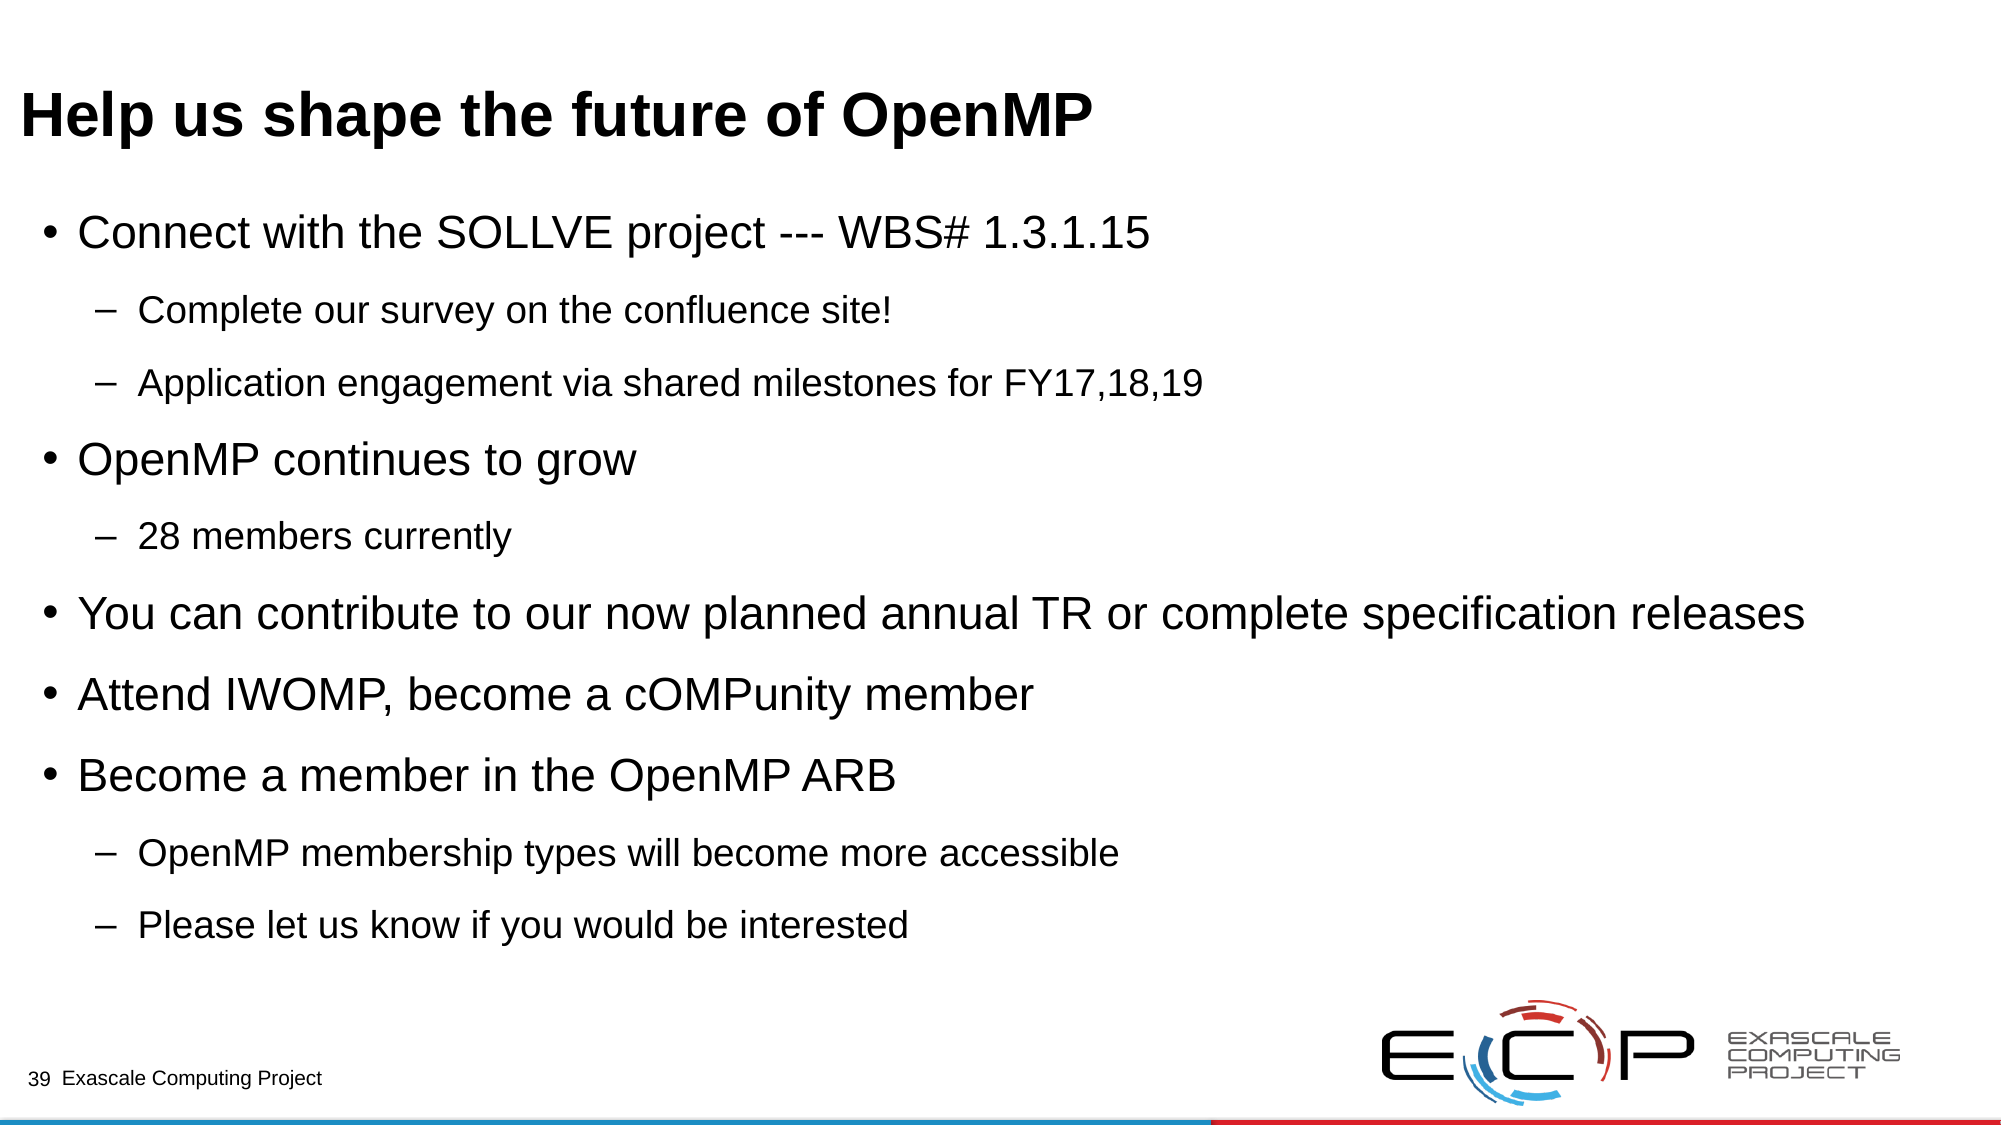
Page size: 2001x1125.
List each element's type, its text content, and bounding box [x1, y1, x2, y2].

title Help us shape the future of OpenMP [0, 0, 1801, 158]
list Connect with the SOLLVE project --- WBS# 1.3.1.15 Complete our survey on the confluence site! Application engagement via shared milestones for FY17,18,19 OpenMP continues to grow 28 members currently You can contribute to our now planned annual TR or complete specification releases Attend IWOMP, become a cOMPunity member Become a member in the OpenMP ARB OpenMP membership types will become more accessible Please let us know if you would be interested [27, 114, 1828, 1007]
picture [1382, 1000, 1900, 1106]
